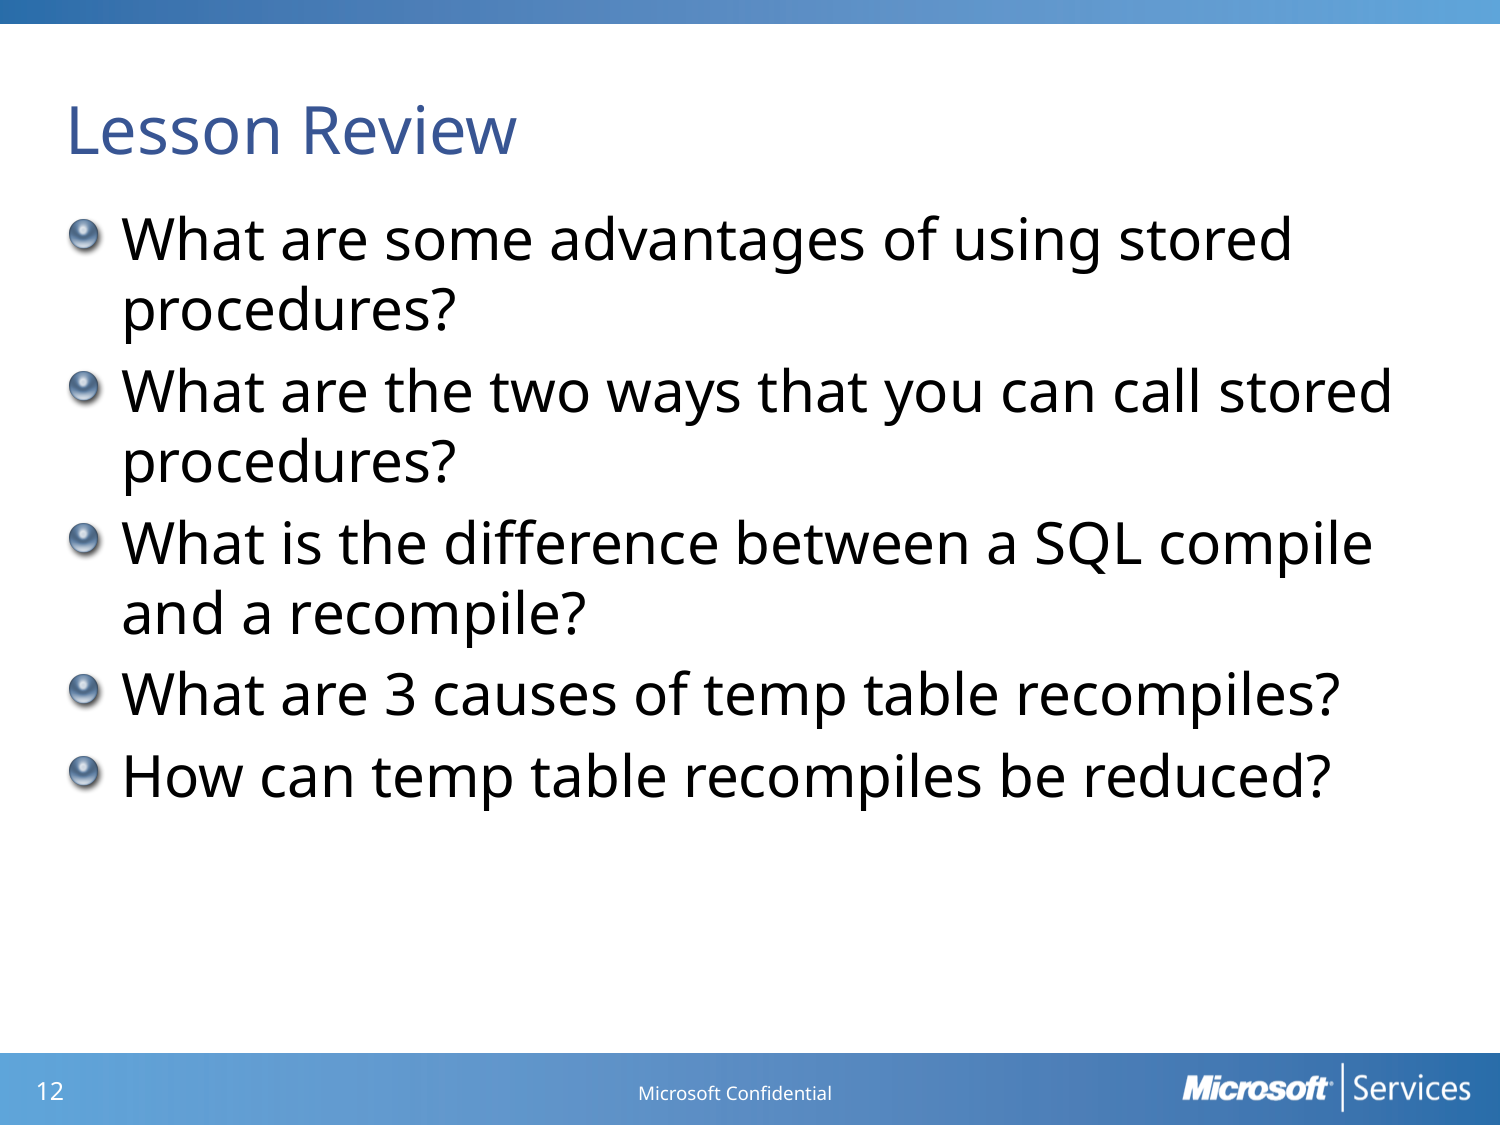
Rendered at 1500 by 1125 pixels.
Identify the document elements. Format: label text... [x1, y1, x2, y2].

picture [0, 0, 1500, 24]
picture [65, 671, 106, 713]
slide_number 11 [0, 1062, 100, 1123]
picture [0, 1050, 1500, 1125]
picture [65, 520, 106, 562]
footer Microsoft Confidential [435, 1062, 1035, 1123]
picture [65, 368, 106, 410]
picture [65, 753, 106, 795]
list What are some advantages of using stored procedures? What are the two ways that you can call stored procedures? What is the difference between a SQL compile and a recompile? What are 3 causes of temp table recompiles? How can temp table recompiles be reduced? [50, 195, 1450, 1043]
title Lesson Review [50, 24, 1450, 175]
picture [65, 216, 106, 258]
